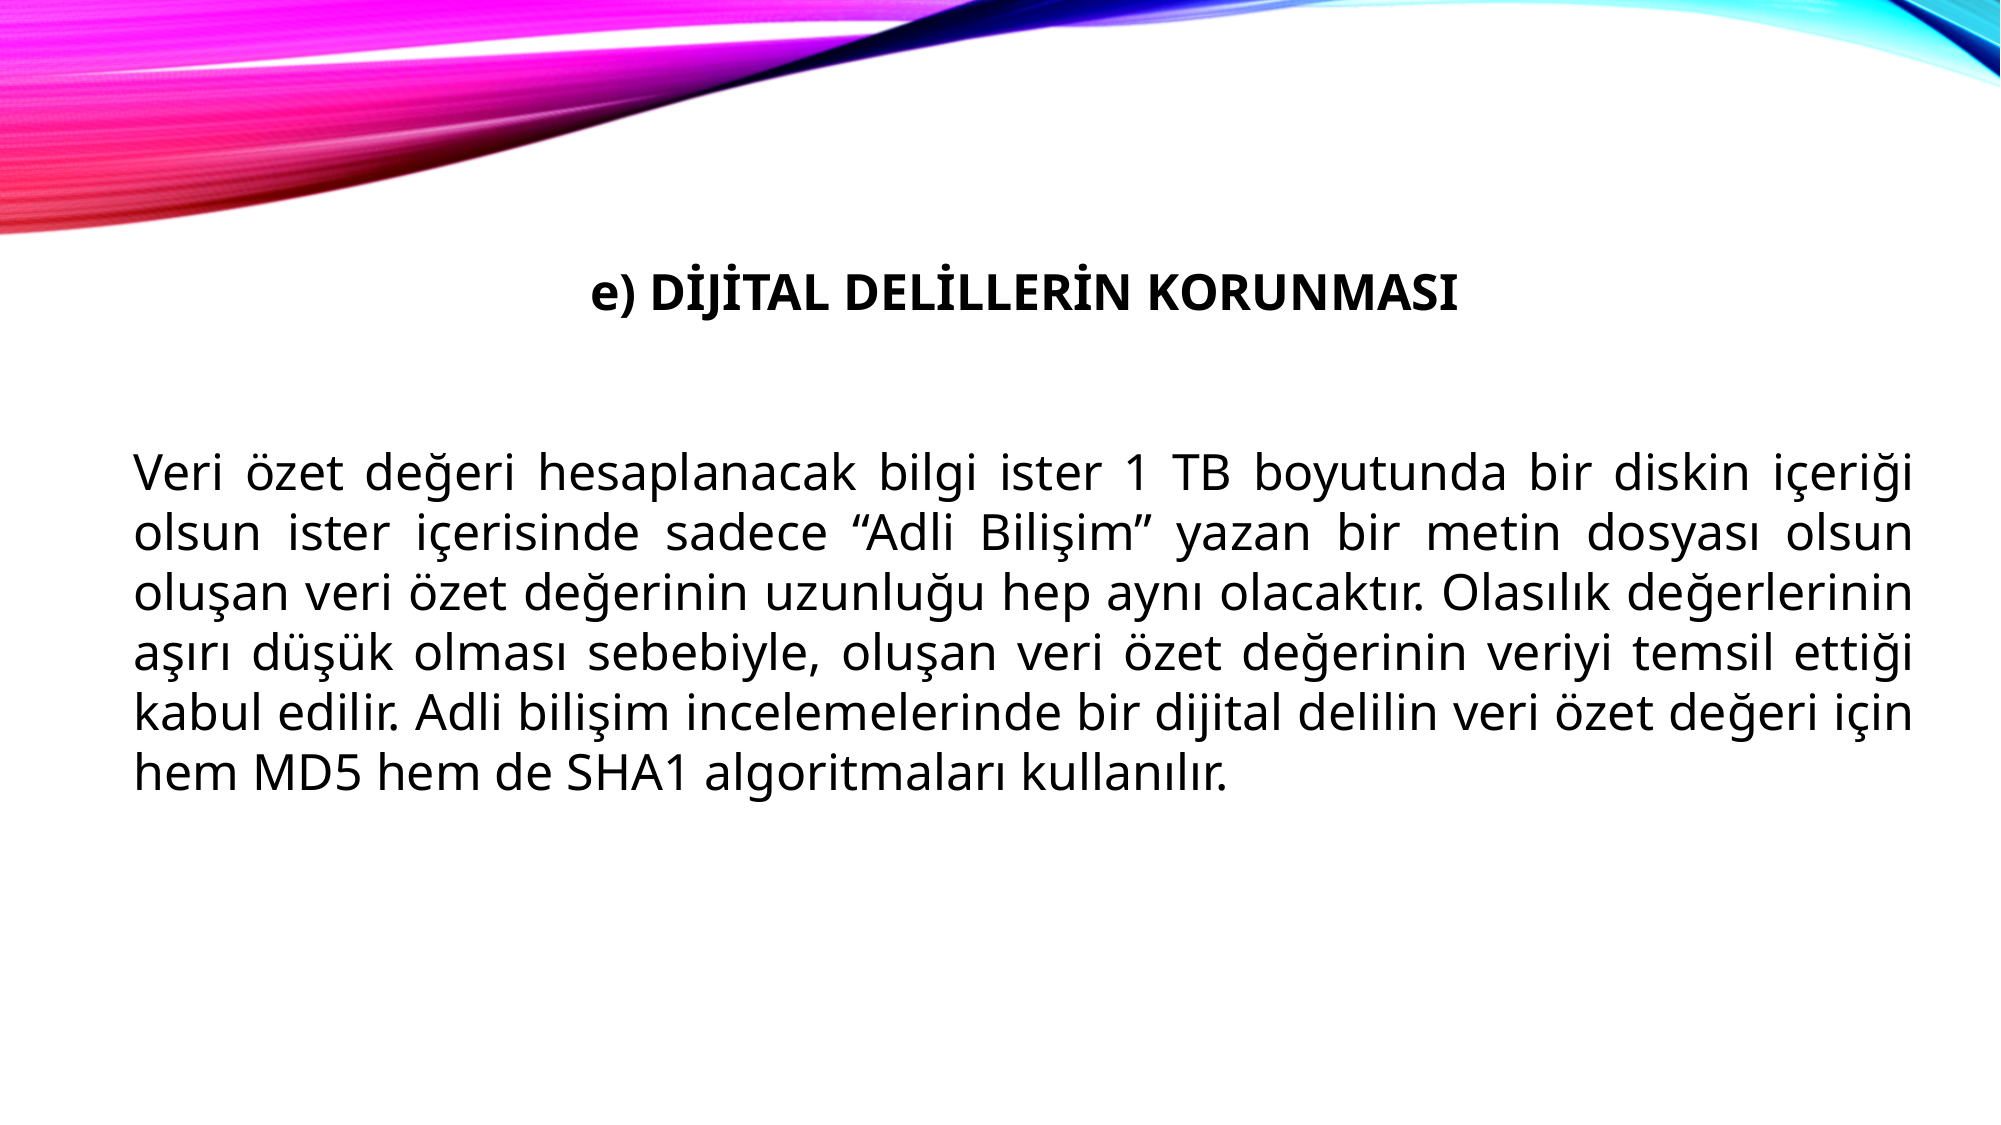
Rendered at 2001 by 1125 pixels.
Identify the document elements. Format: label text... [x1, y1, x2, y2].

picture [1890, 0, 2000, 75]
picture [0, 0, 2000, 237]
picture [1910, 0, 2000, 45]
text_box e) DİJİTAL DELİLLERİN KORUNMASI Veri özet değeri hesaplanacak bilgi ister 1 TB boyutunda bir diskin içeriği olsun ister içerisinde sadece “Adli Bilişim” yazan bir metin dosyası olsun oluşan veri özet değerinin uzunluğu hep aynı olacaktır. Olasılık değerlerinin aşırı düşük olması sebebiyle, oluşan veri özet değerinin veriyi temsil ettiği kabul edilir. Adli bilişim incelemelerinde bir dijital delilin veri özet değeri için hem MD5 hem de SHA1 algoritmaları kullanılır. [118, 192, 1931, 928]
